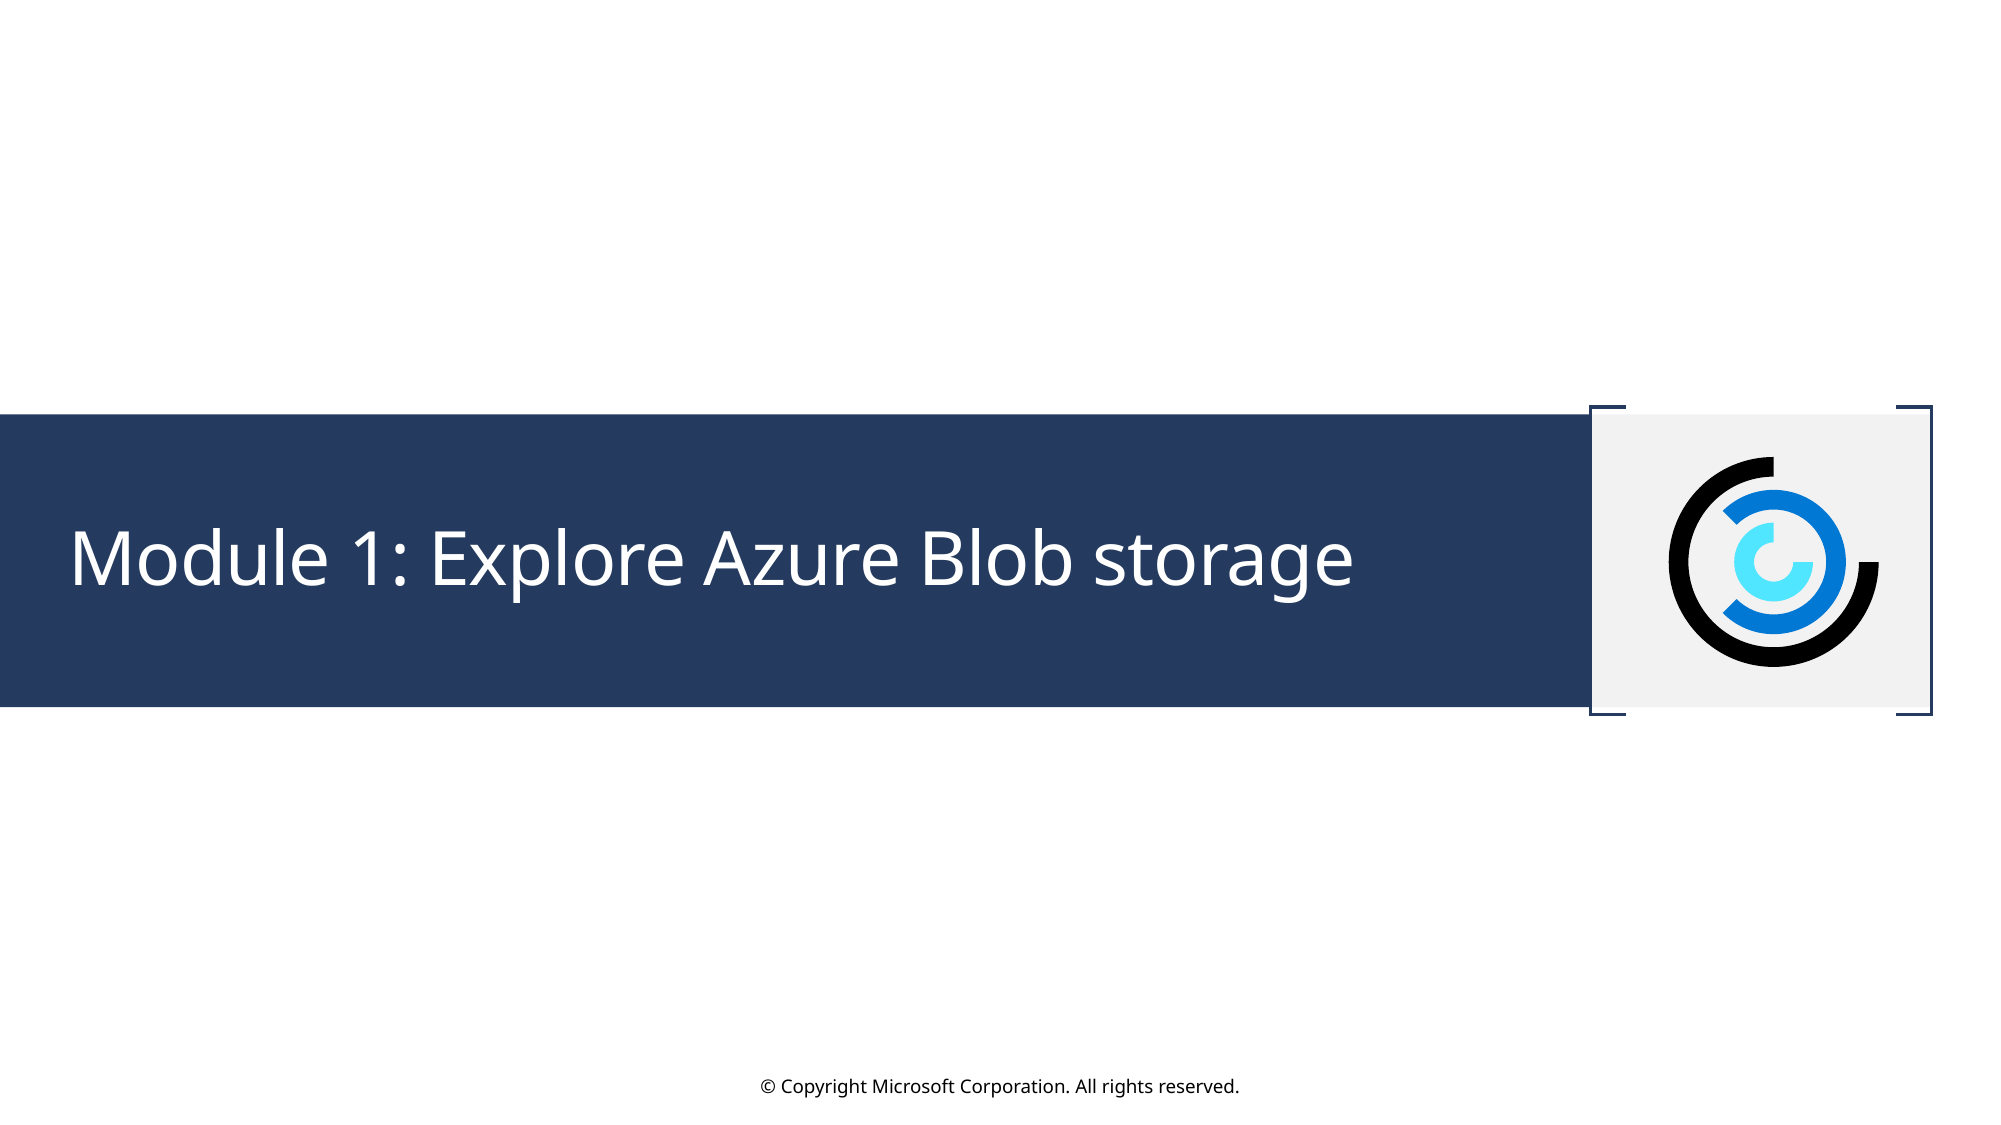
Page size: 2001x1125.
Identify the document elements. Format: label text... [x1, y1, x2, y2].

picture [1668, 456, 1879, 668]
title Module 1: Explore Azure Blob storage [68, 414, 1577, 708]
